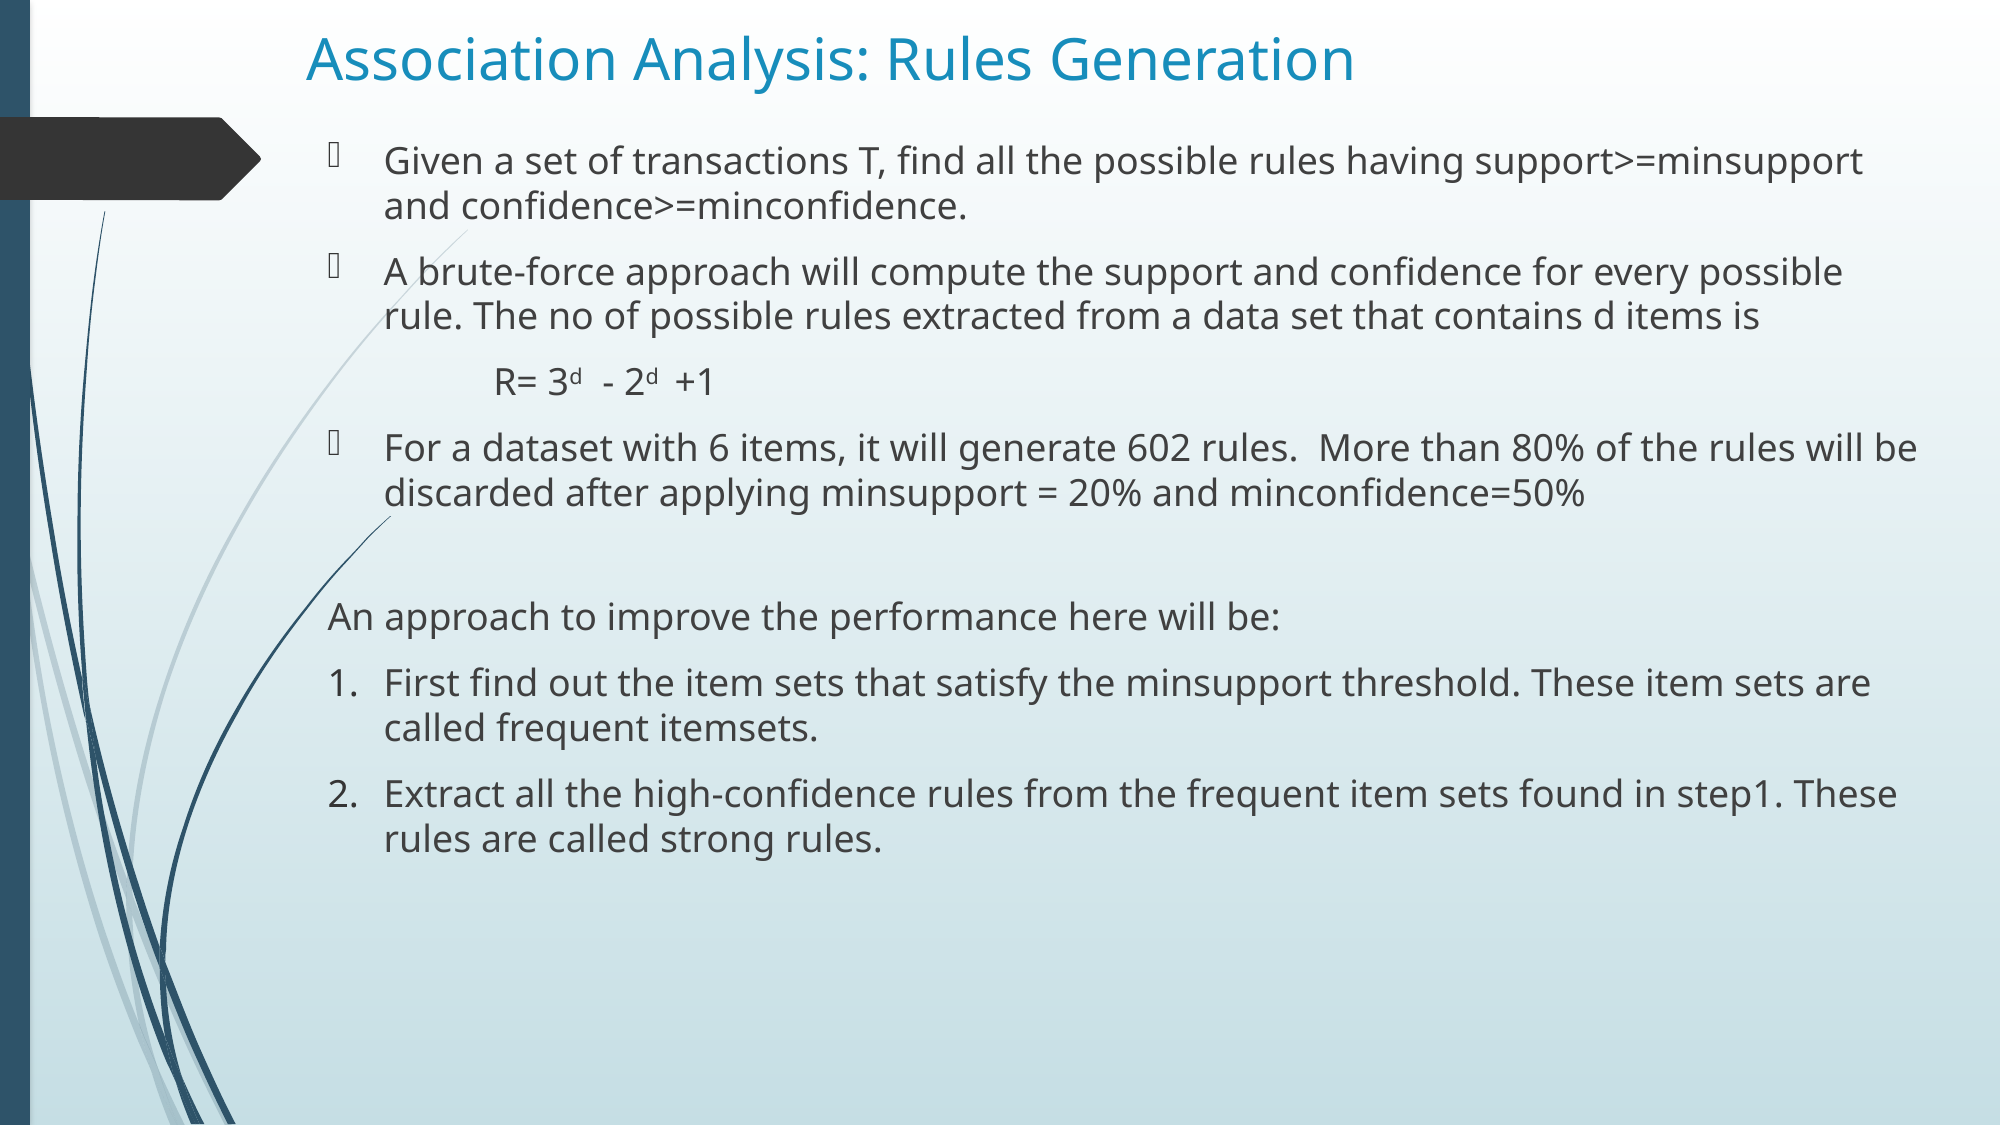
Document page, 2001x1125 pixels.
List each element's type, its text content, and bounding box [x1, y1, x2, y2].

title Association Analysis: Rules Generation [291, 14, 1888, 130]
list Given a set of transactions T, find all the possible rules having support>=minsupport and confidence>=minconfidence. A brute-force approach will compute the support and confidence for every possible rule. The no of possible rules extracted from a data set that contains d items is R= 3d - 2d +1 For a dataset with 6 items, it will generate 602 rules. More than 80% of the rules will be discarded after applying minsupport = 20% and minconfidence=50% An approach to improve the performance here will be: First find out the item sets that satisfy the minsupport threshold. These item sets are called frequent itemsets. Extract all the high-confidence rules from the frequent item sets found in step1. These rules are called strong rules. [312, 129, 1944, 1105]
